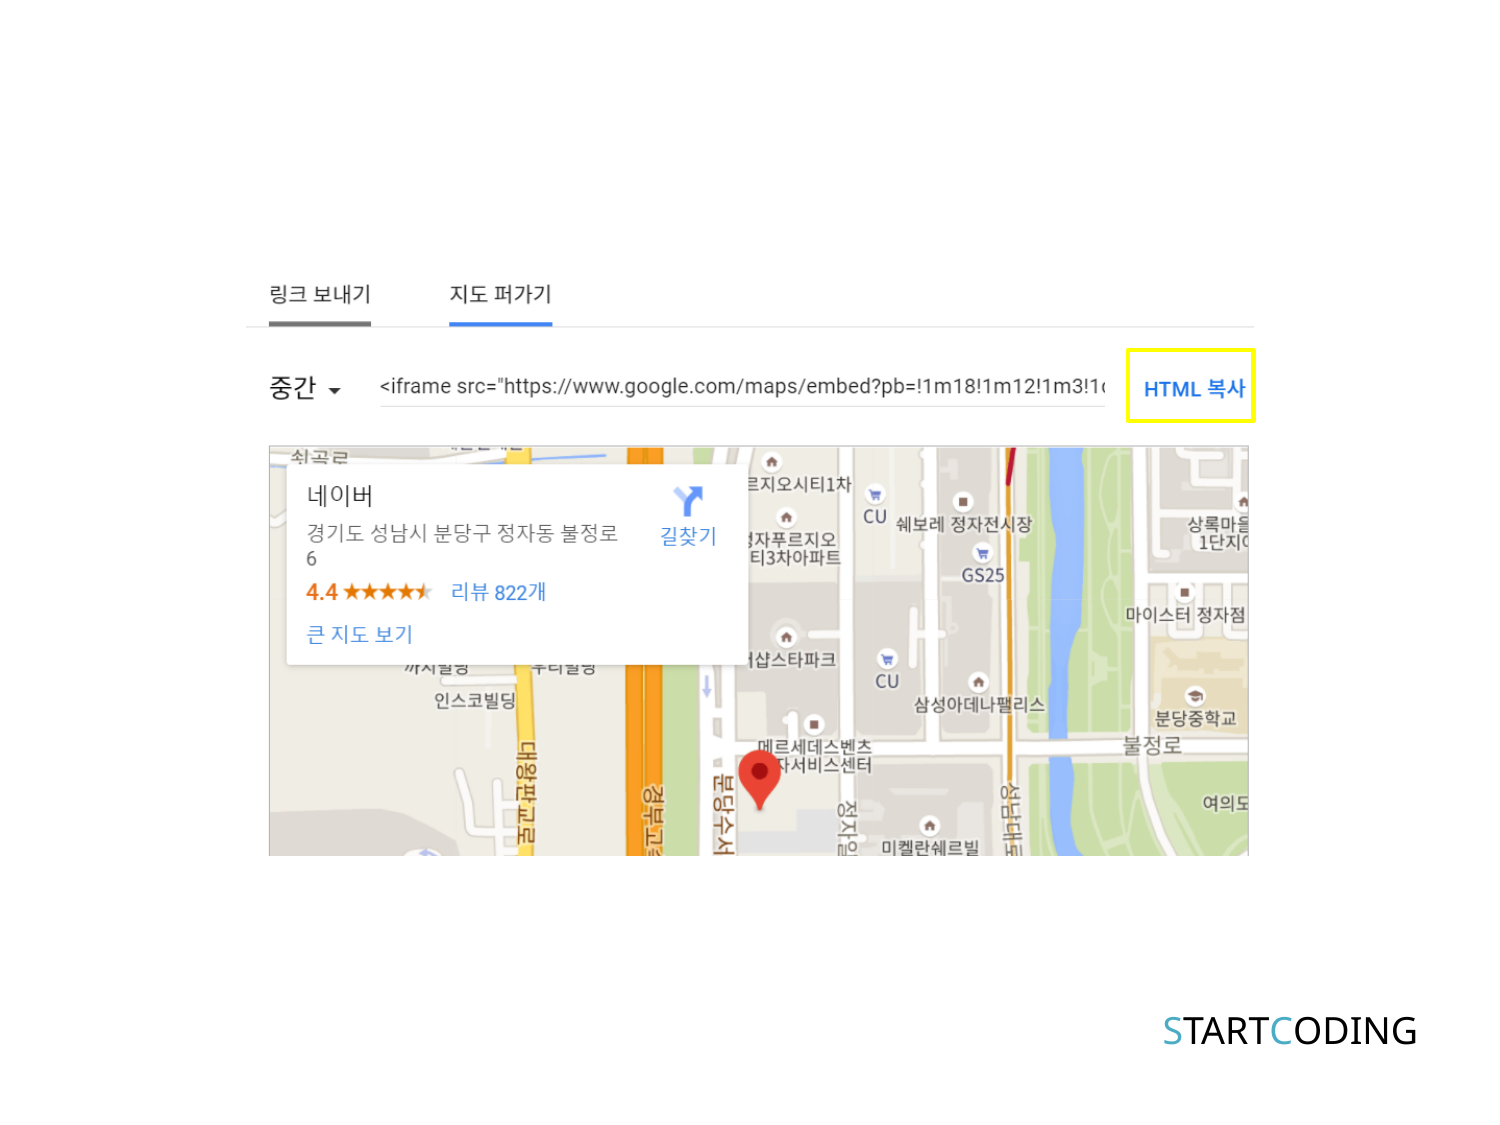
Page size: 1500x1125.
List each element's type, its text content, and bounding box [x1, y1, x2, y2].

picture [246, 269, 1254, 856]
text_box STARTCODING [1148, 999, 1433, 1060]
